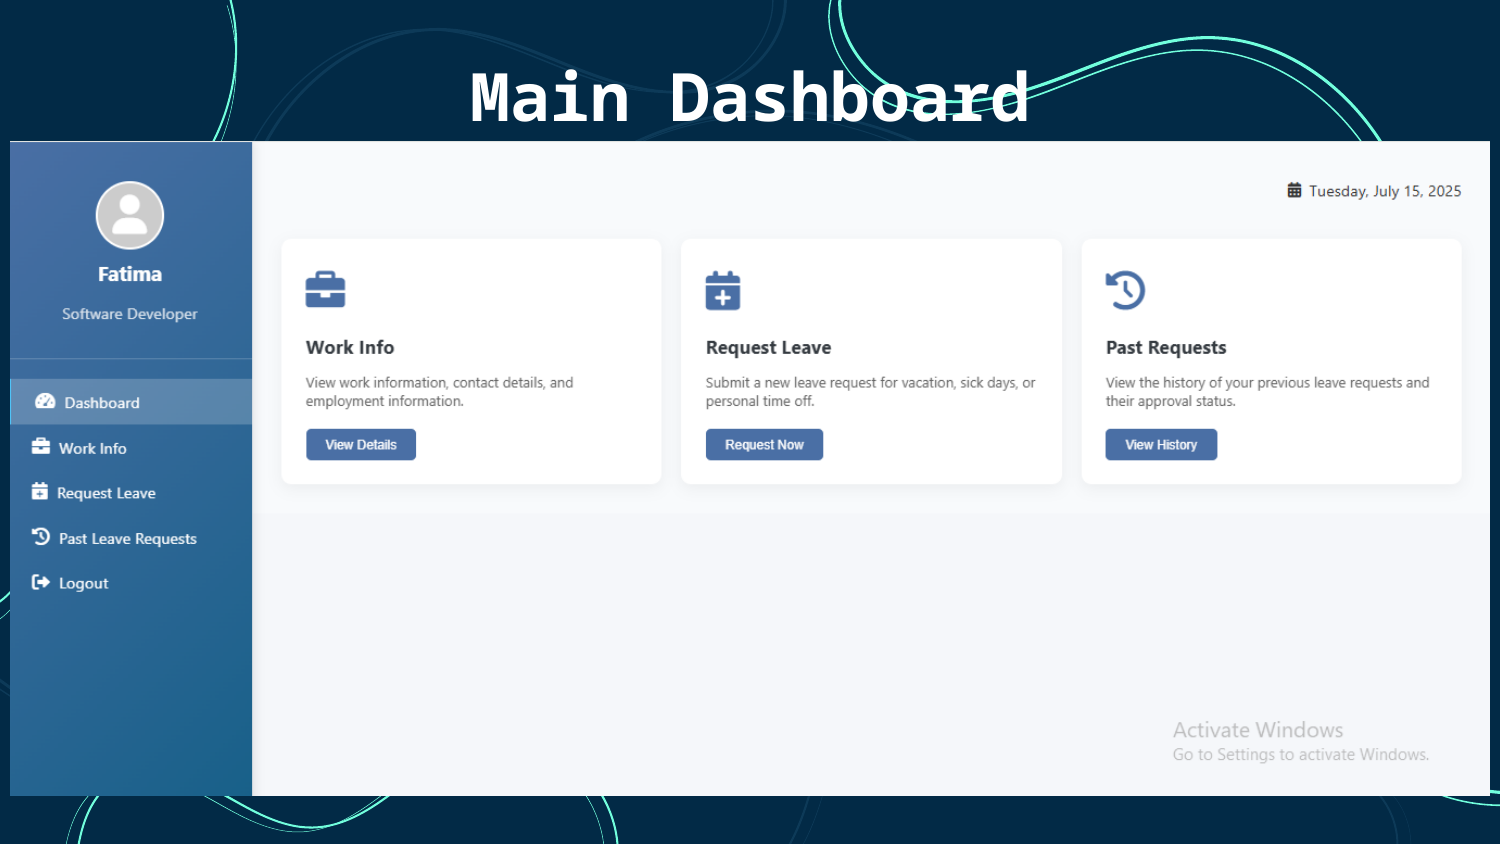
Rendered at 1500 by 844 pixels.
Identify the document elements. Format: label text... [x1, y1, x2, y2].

picture [10, 141, 1490, 797]
text_box Main Dashboard [240, 47, 1260, 140]
